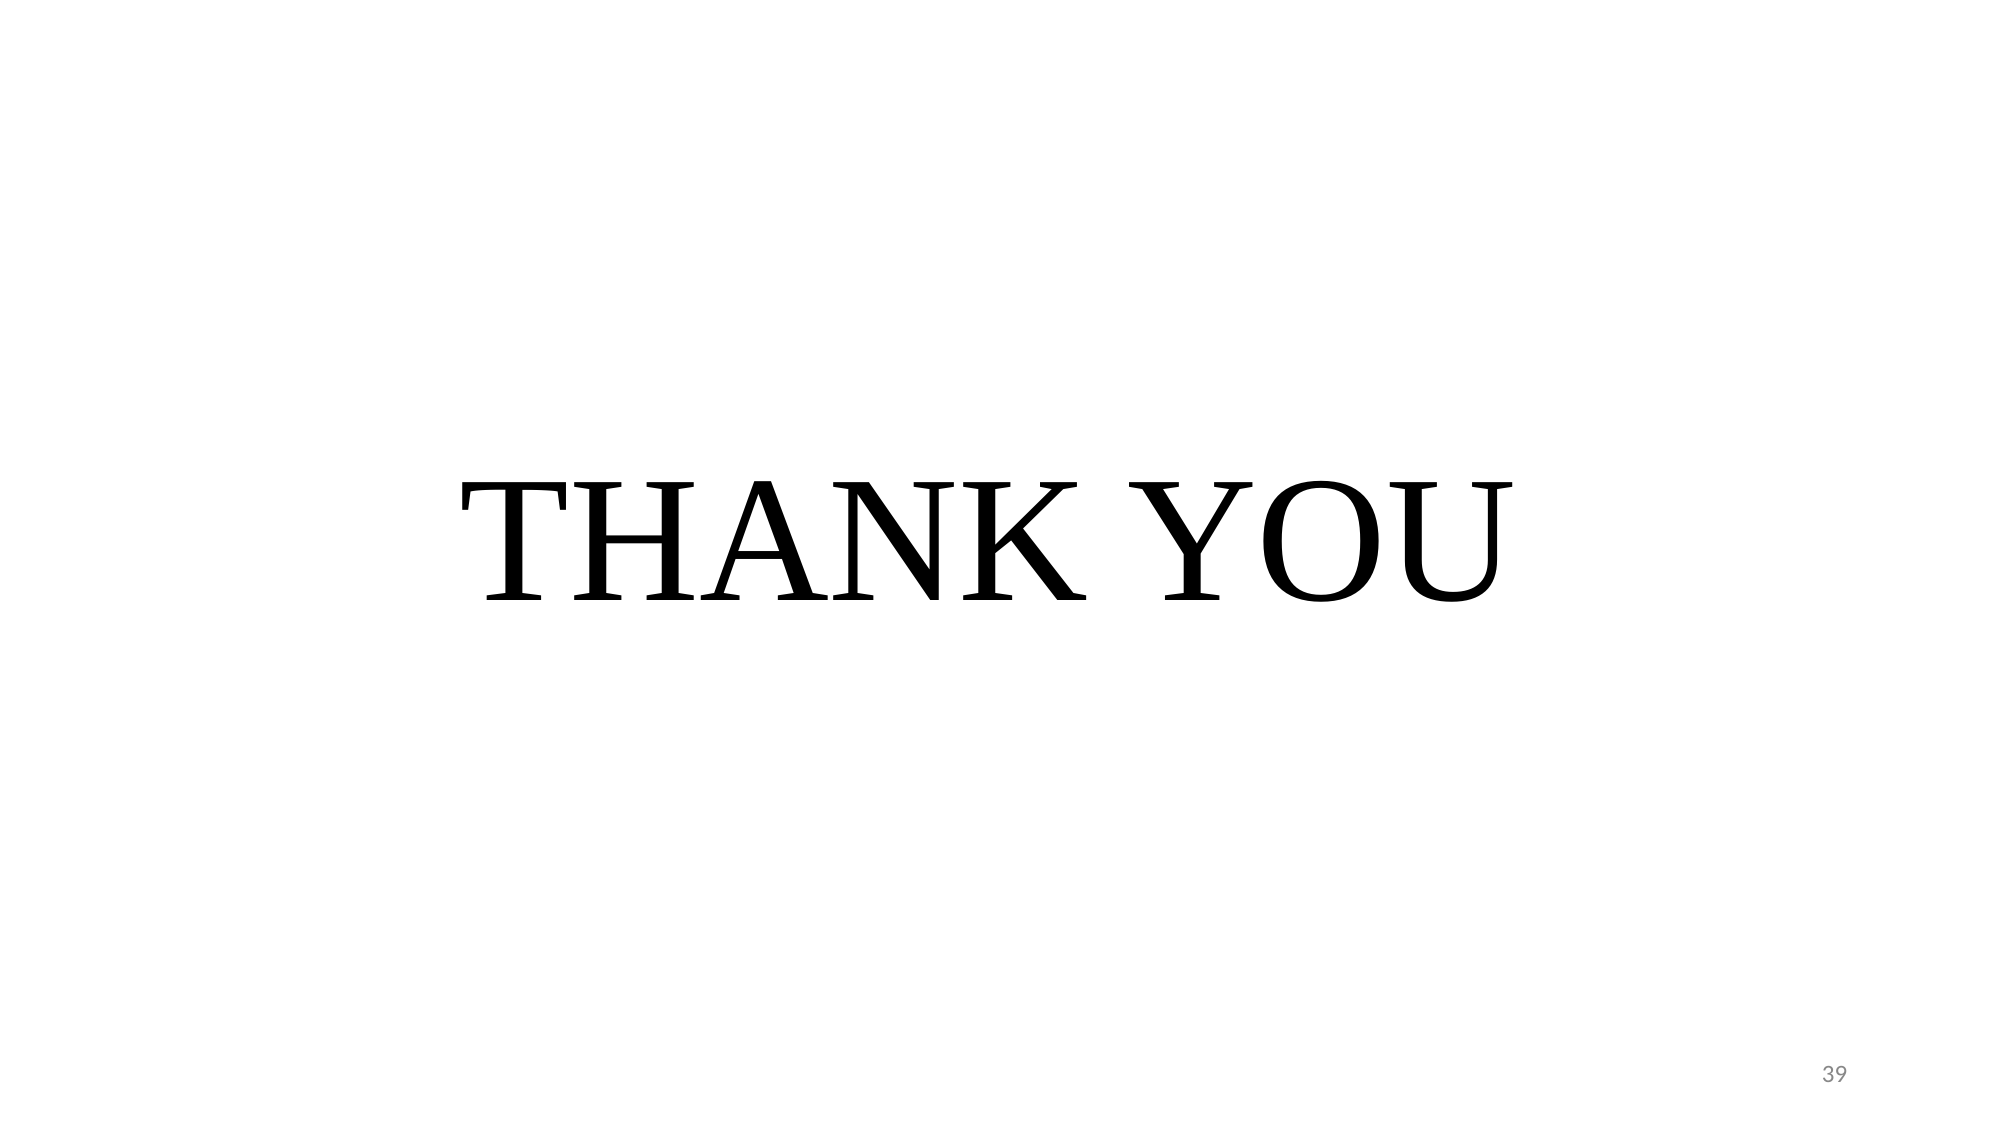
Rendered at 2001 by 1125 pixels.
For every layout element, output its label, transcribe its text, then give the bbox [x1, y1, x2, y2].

slide_number 39 [1412, 1042, 1863, 1103]
title THANK YOU [137, 433, 1863, 652]
